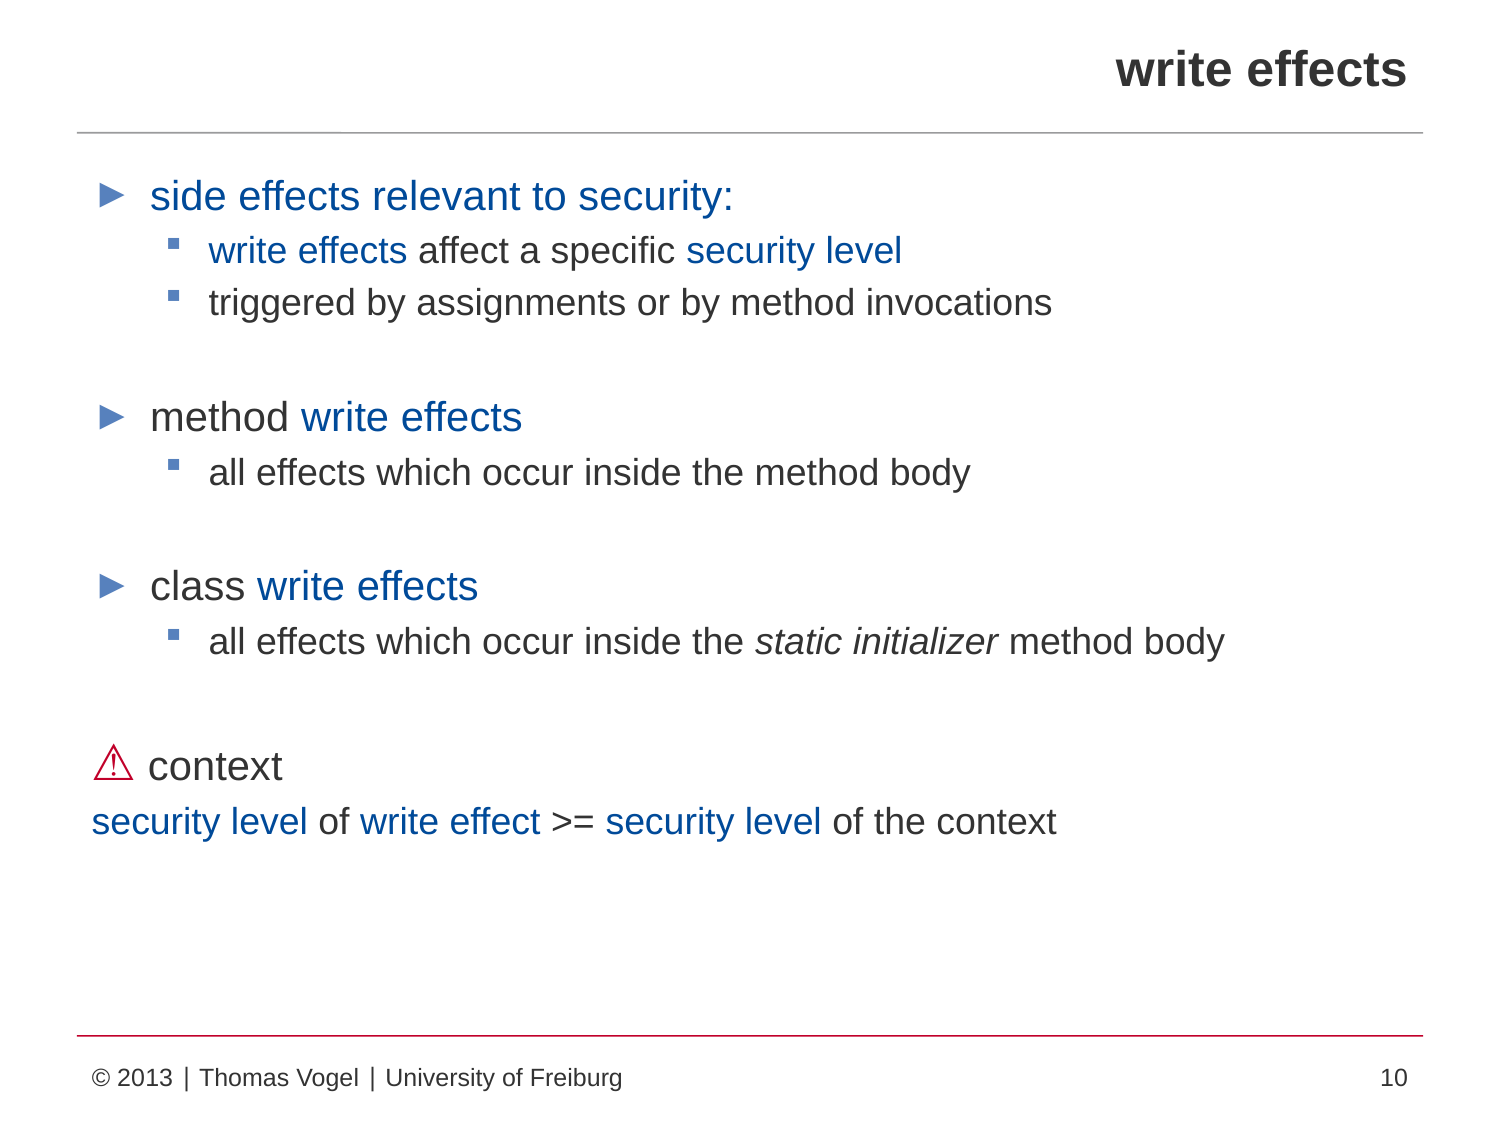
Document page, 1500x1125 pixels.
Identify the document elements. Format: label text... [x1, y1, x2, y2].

list side effects relevant to security: write effects affect a specific security level triggered by assignments or by method invocations method write effects all effects which occur inside the method body class write effects all effects which occur inside the static initializer method body ⚠ context security level of write effect >= security level of the context [76, 160, 1424, 1005]
title write effects [76, 29, 1424, 105]
